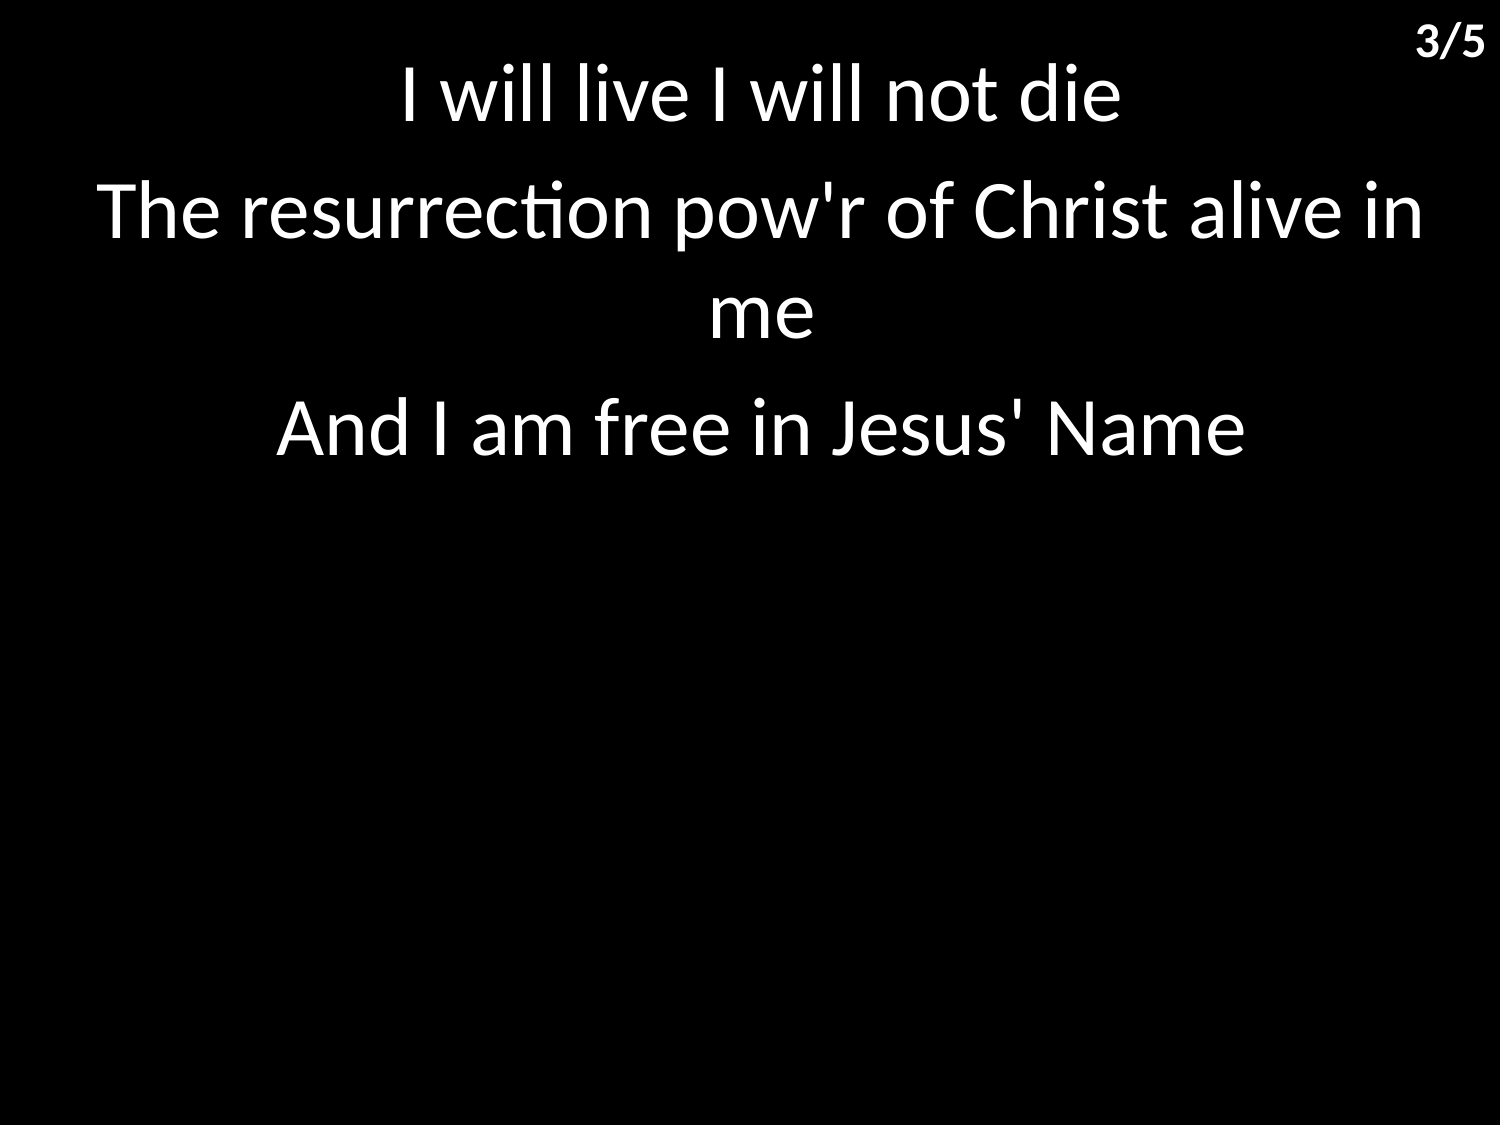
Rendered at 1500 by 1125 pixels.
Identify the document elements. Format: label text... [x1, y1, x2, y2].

subtitle I will live I will not die The resurrection pow'r of Christ alive in me And I am free in Jesus' Name [53, 30, 1471, 1094]
text_box 3/5 [1399, 0, 1500, 75]
